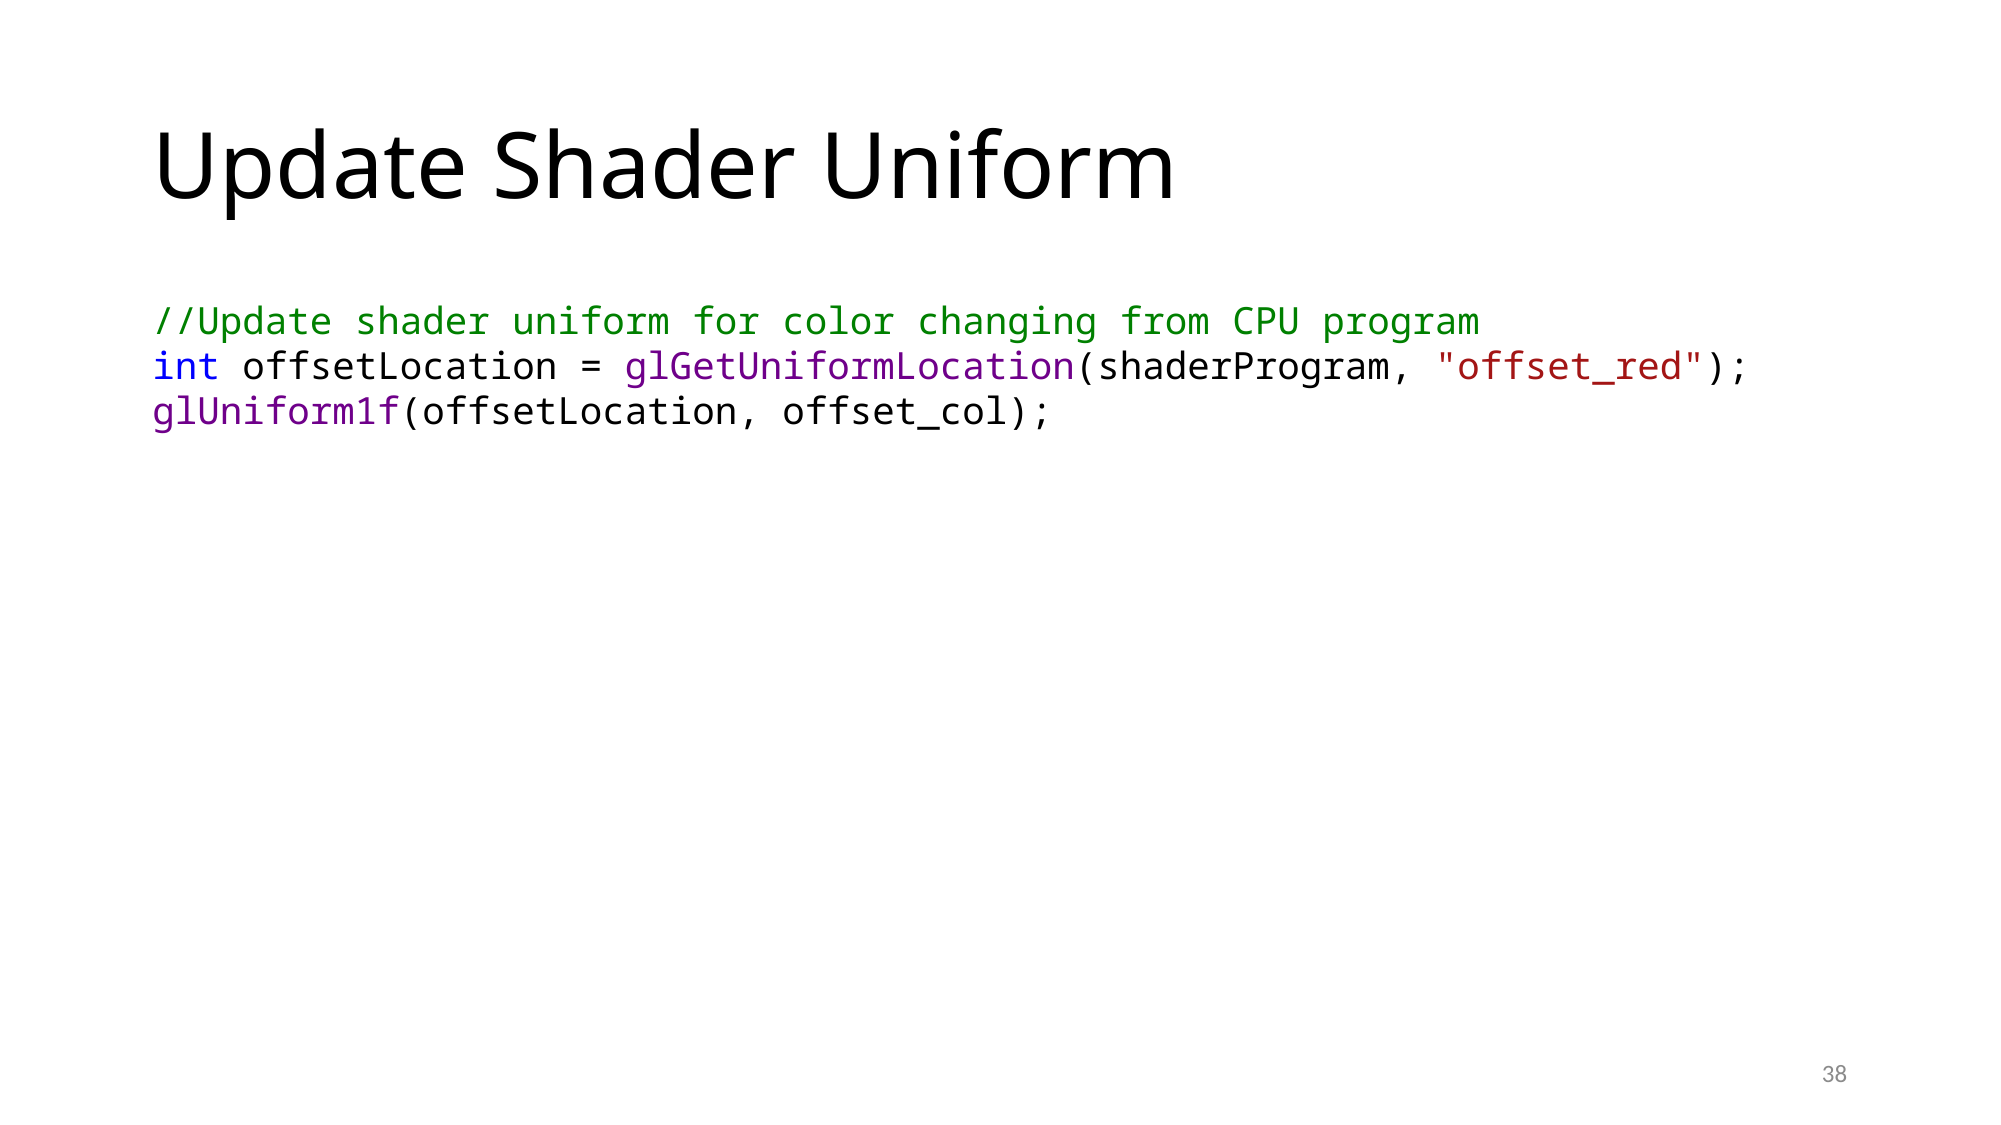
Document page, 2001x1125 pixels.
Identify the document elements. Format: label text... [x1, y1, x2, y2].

title Update Shader Uniform [137, 59, 1863, 278]
slide_number 38 [1412, 1042, 1863, 1103]
text_box //Update shader uniform for color changing from CPU program int offsetLocation = glGetUniformLocation(shaderProgram, "offset_red"); glUniform1f(offsetLocation, offset_col); [137, 289, 1783, 440]
